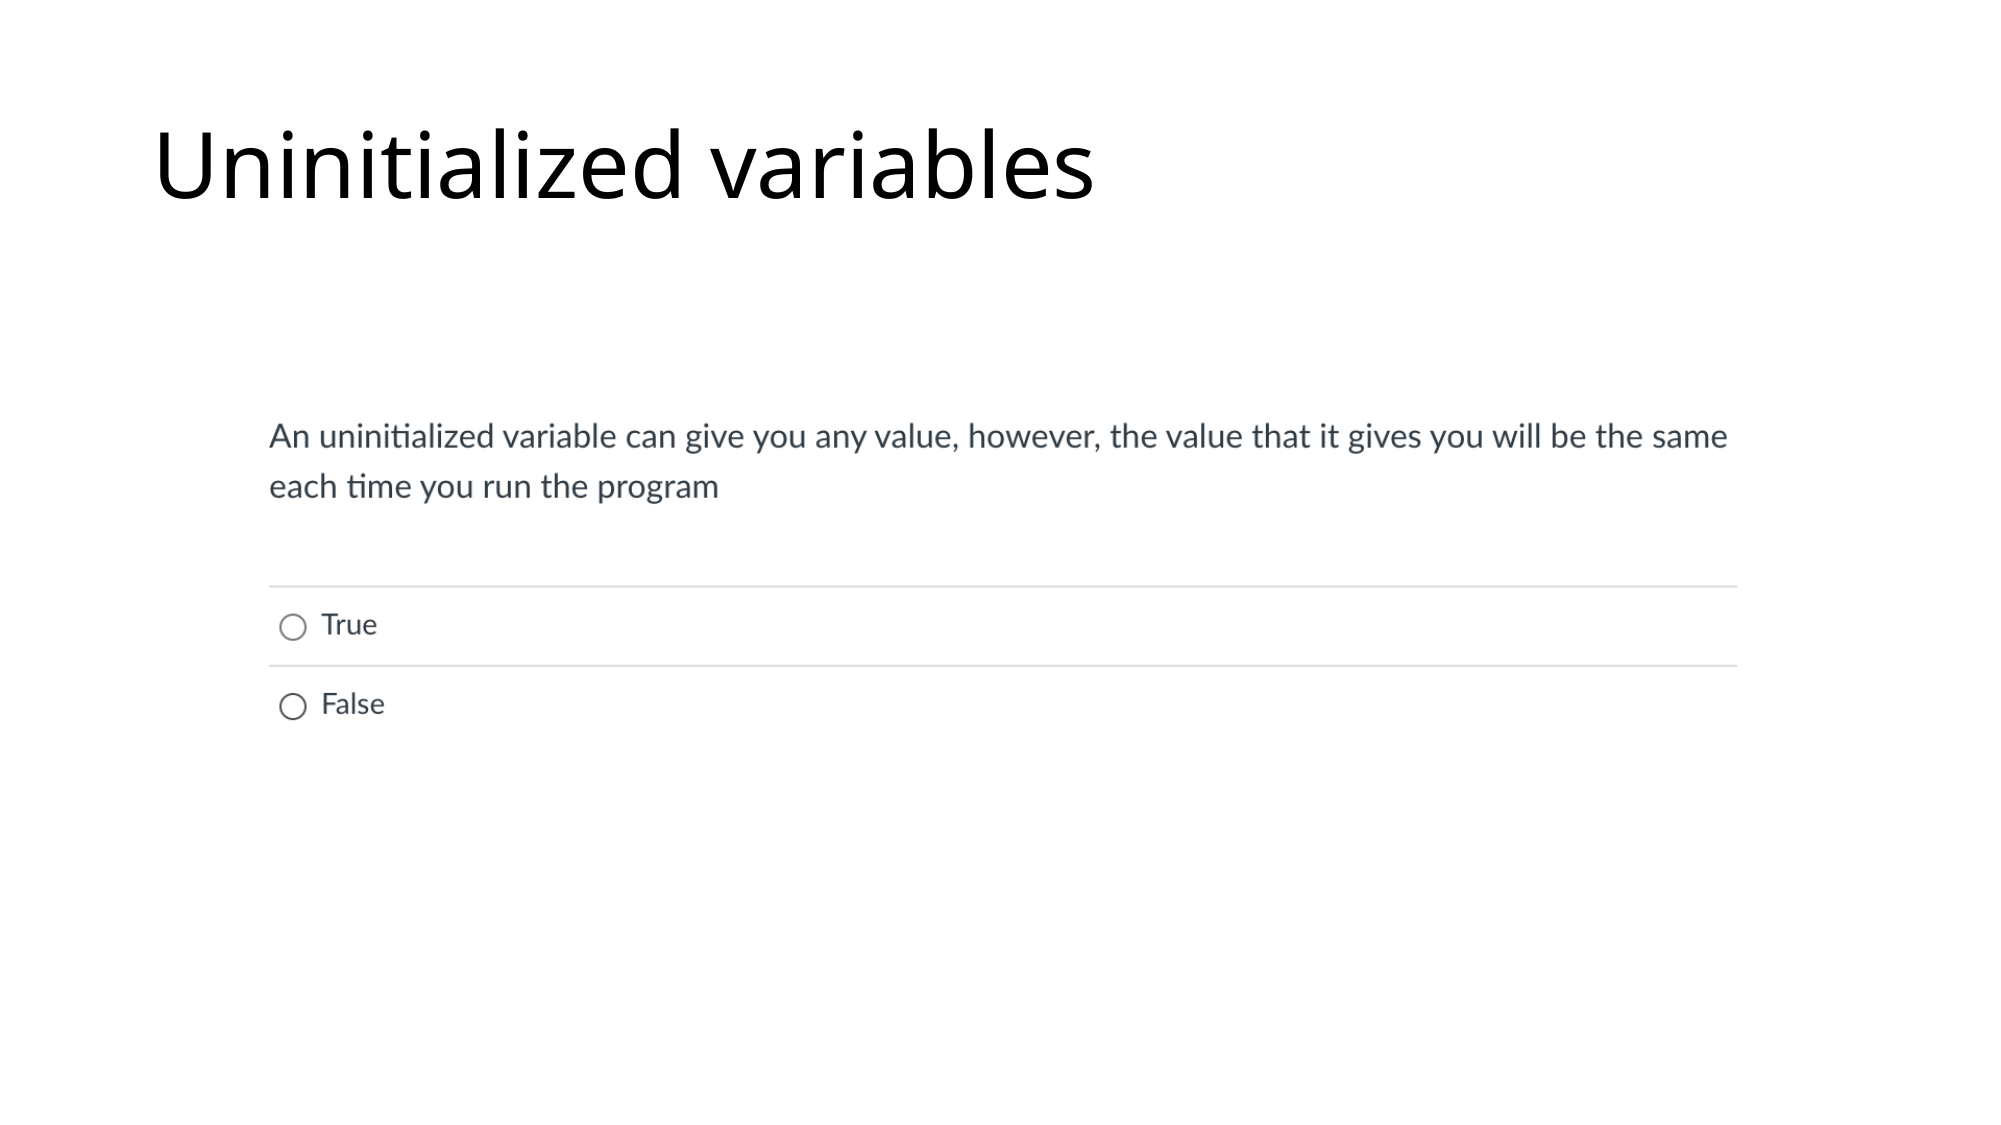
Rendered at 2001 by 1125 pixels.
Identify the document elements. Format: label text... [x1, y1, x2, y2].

picture [244, 361, 1756, 764]
title Uninitialized variables [137, 59, 1863, 278]
